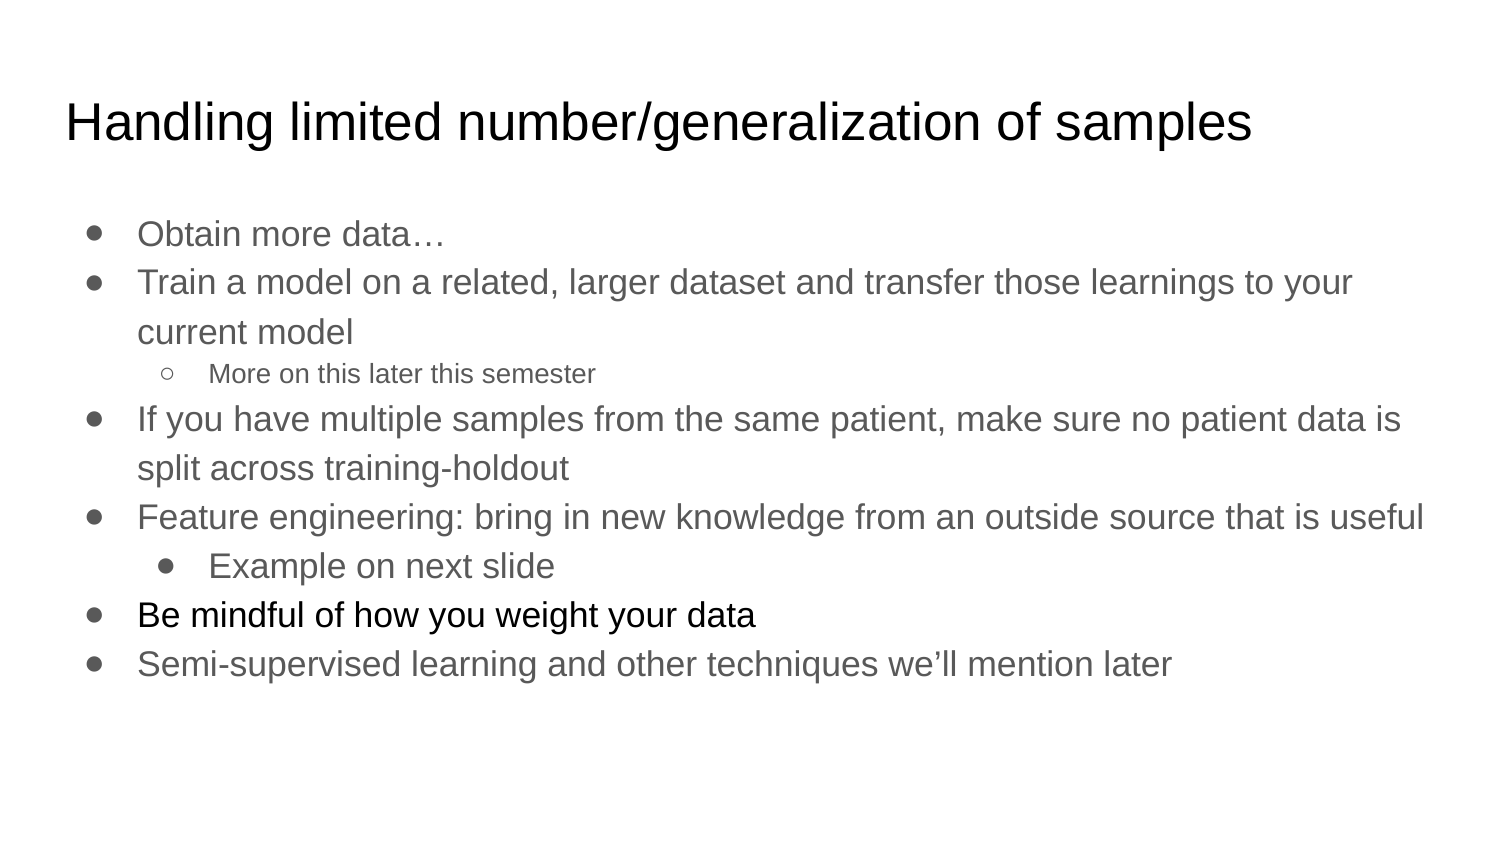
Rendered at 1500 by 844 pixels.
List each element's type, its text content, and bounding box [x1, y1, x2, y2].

text_box Obtain more data… Train a model on a related, larger dataset and transfer those learnings to your current model More on this later this semester If you have multiple samples from the same patient, make sure no patient data is split across training-holdout Feature engineering: bring in new knowledge from an outside source that is useful Example on next slide Be mindful of how you weight your data Semi-supervised learning and other techniques we’ll mention later [51, 189, 1449, 750]
text_box Handling limited number/generalization of samples [51, 72, 1449, 167]
